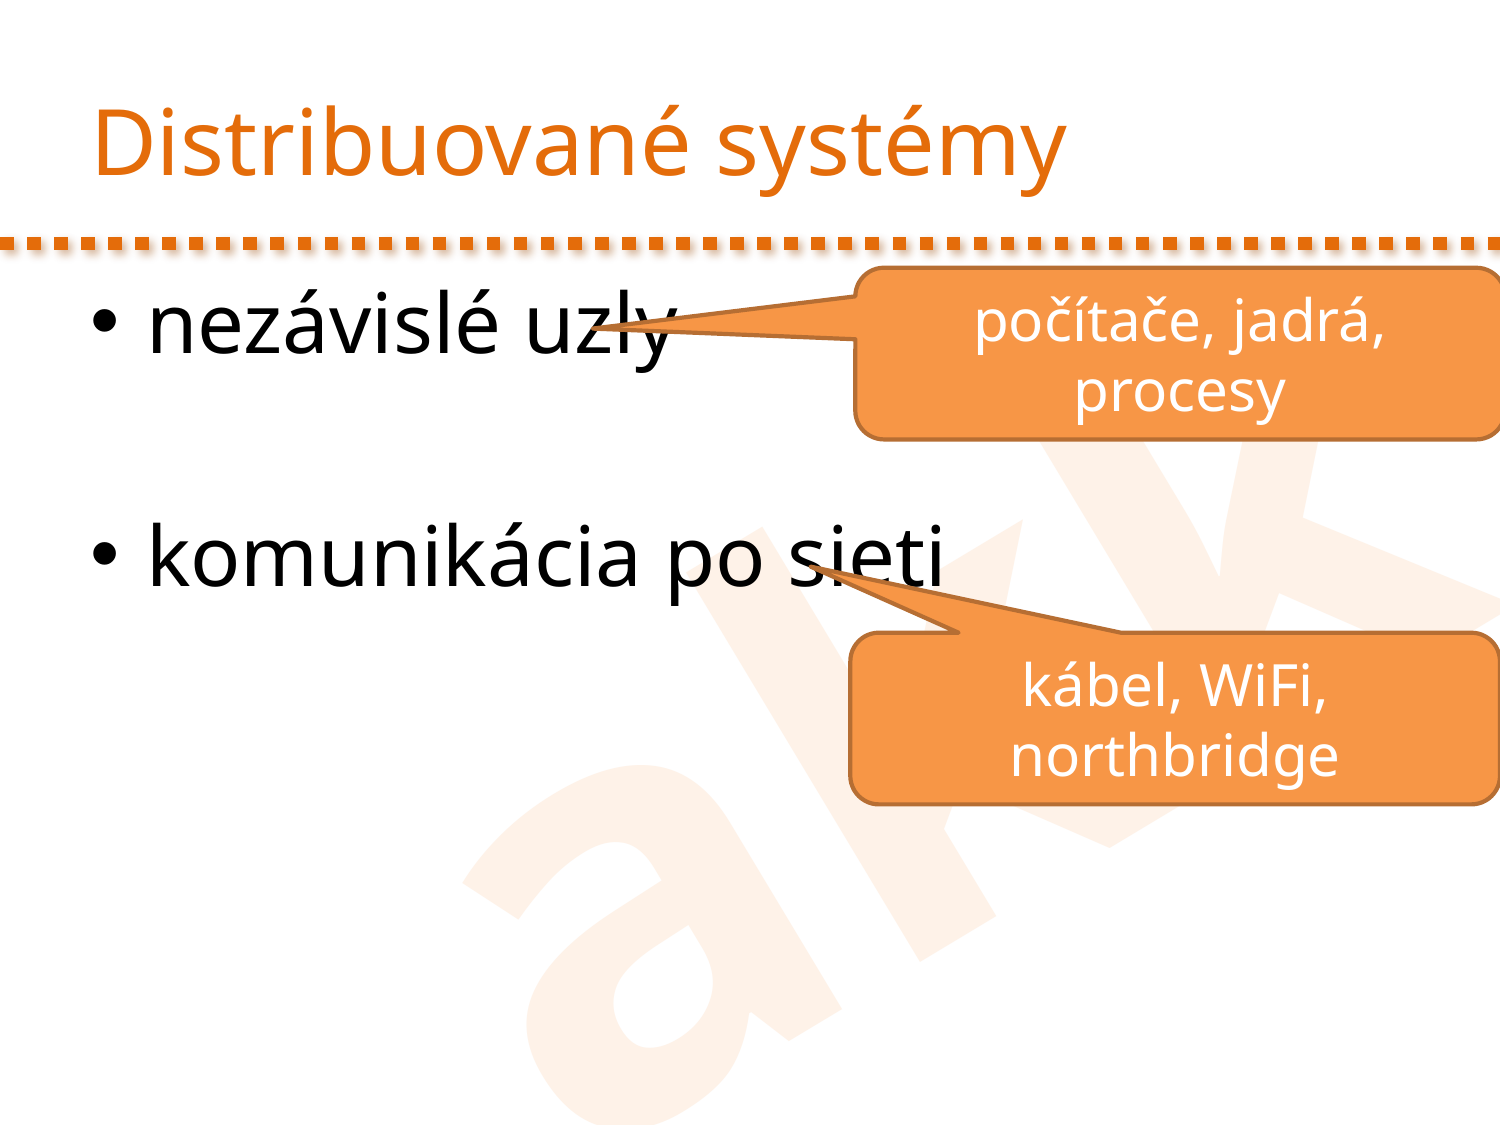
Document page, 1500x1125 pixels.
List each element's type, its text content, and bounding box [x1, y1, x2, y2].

text_box počítače, jadrá, procesy [590, 265, 1500, 442]
text_box kábel, WiFi, northbridge [808, 564, 1500, 807]
title Distribuované systémy [75, 45, 1425, 233]
list nezávislé uzly komunikácia po sieti [75, 262, 1425, 1005]
